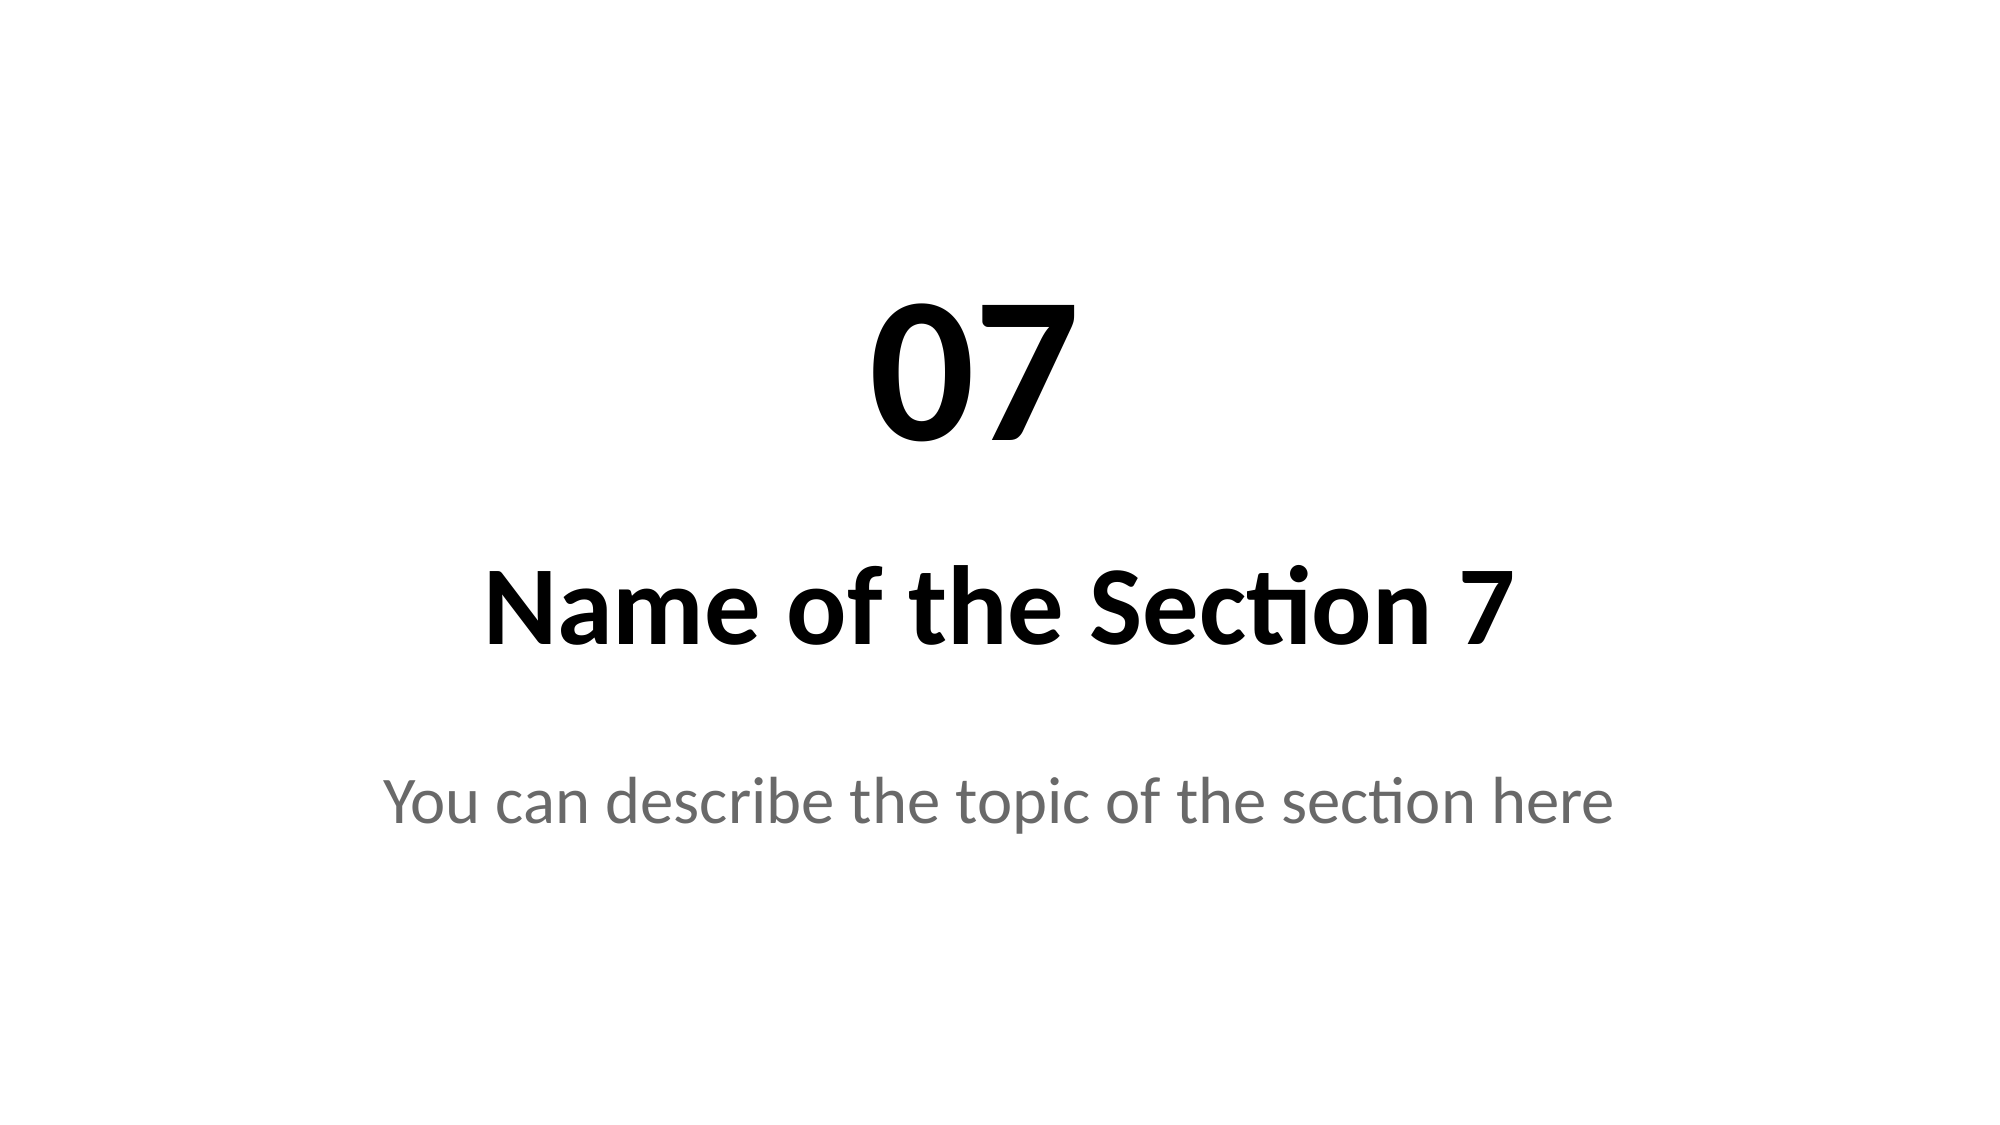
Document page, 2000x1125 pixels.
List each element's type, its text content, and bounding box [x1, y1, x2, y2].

text_box 07 [854, 224, 1096, 490]
text_box You can describe the topic of the section here [368, 749, 1631, 845]
text_box Name of the Section 7 [468, 524, 1531, 675]
